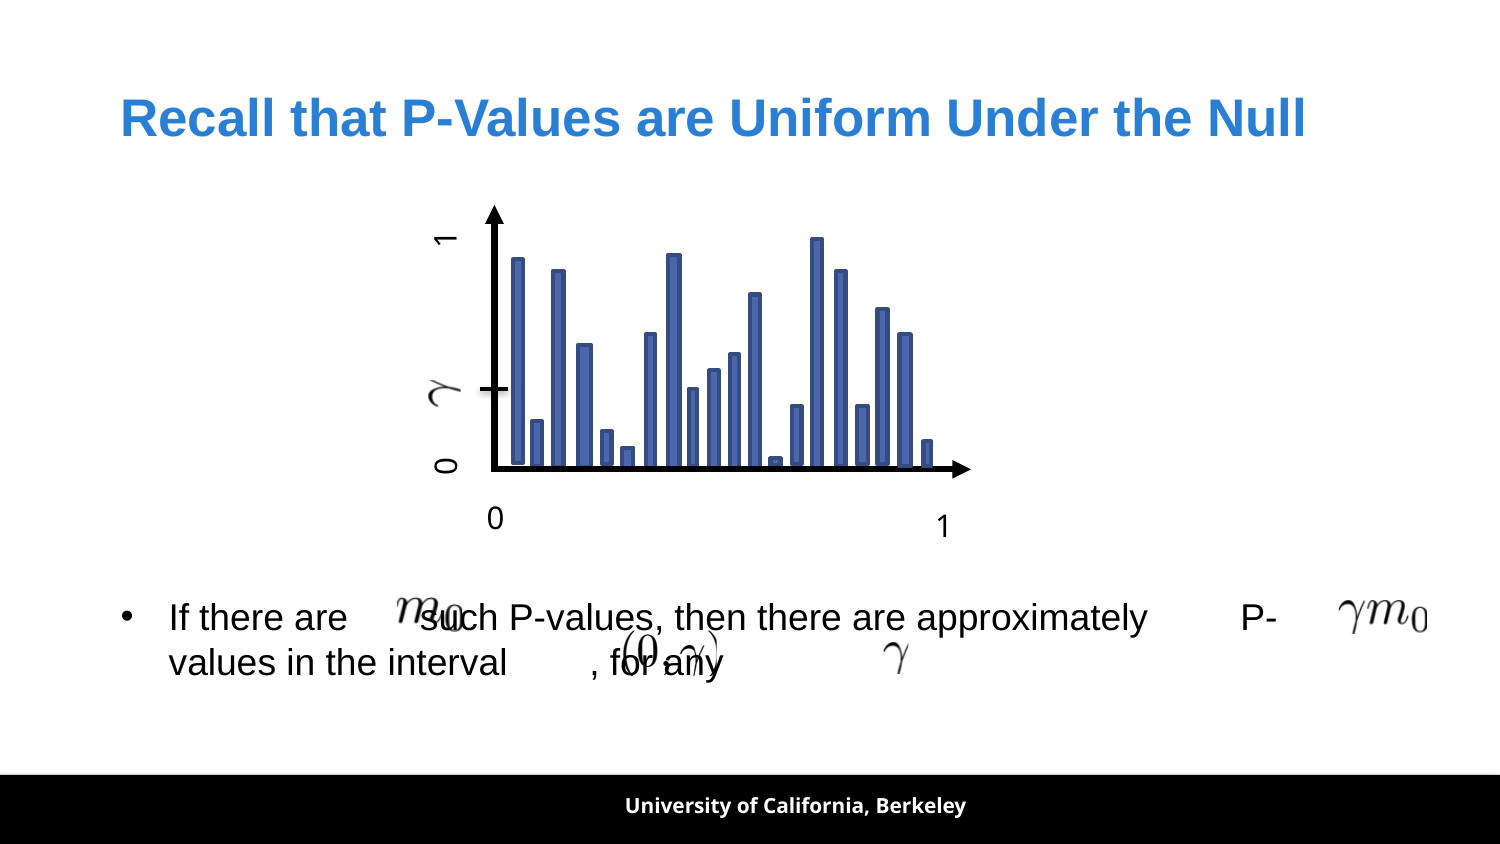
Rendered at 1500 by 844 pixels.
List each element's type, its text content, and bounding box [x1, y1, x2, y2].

list If there are such P-values, then there are approximately P-values in the interval , for any [105, 392, 1354, 693]
picture [882, 641, 909, 674]
picture [430, 376, 458, 410]
title Recall that P-Values are Uniform Under the Null [105, 45, 1335, 186]
picture [1338, 599, 1428, 634]
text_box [417, 204, 972, 553]
picture [396, 597, 463, 633]
footer University of California, Berkeley [320, 785, 1271, 838]
picture [621, 629, 717, 676]
